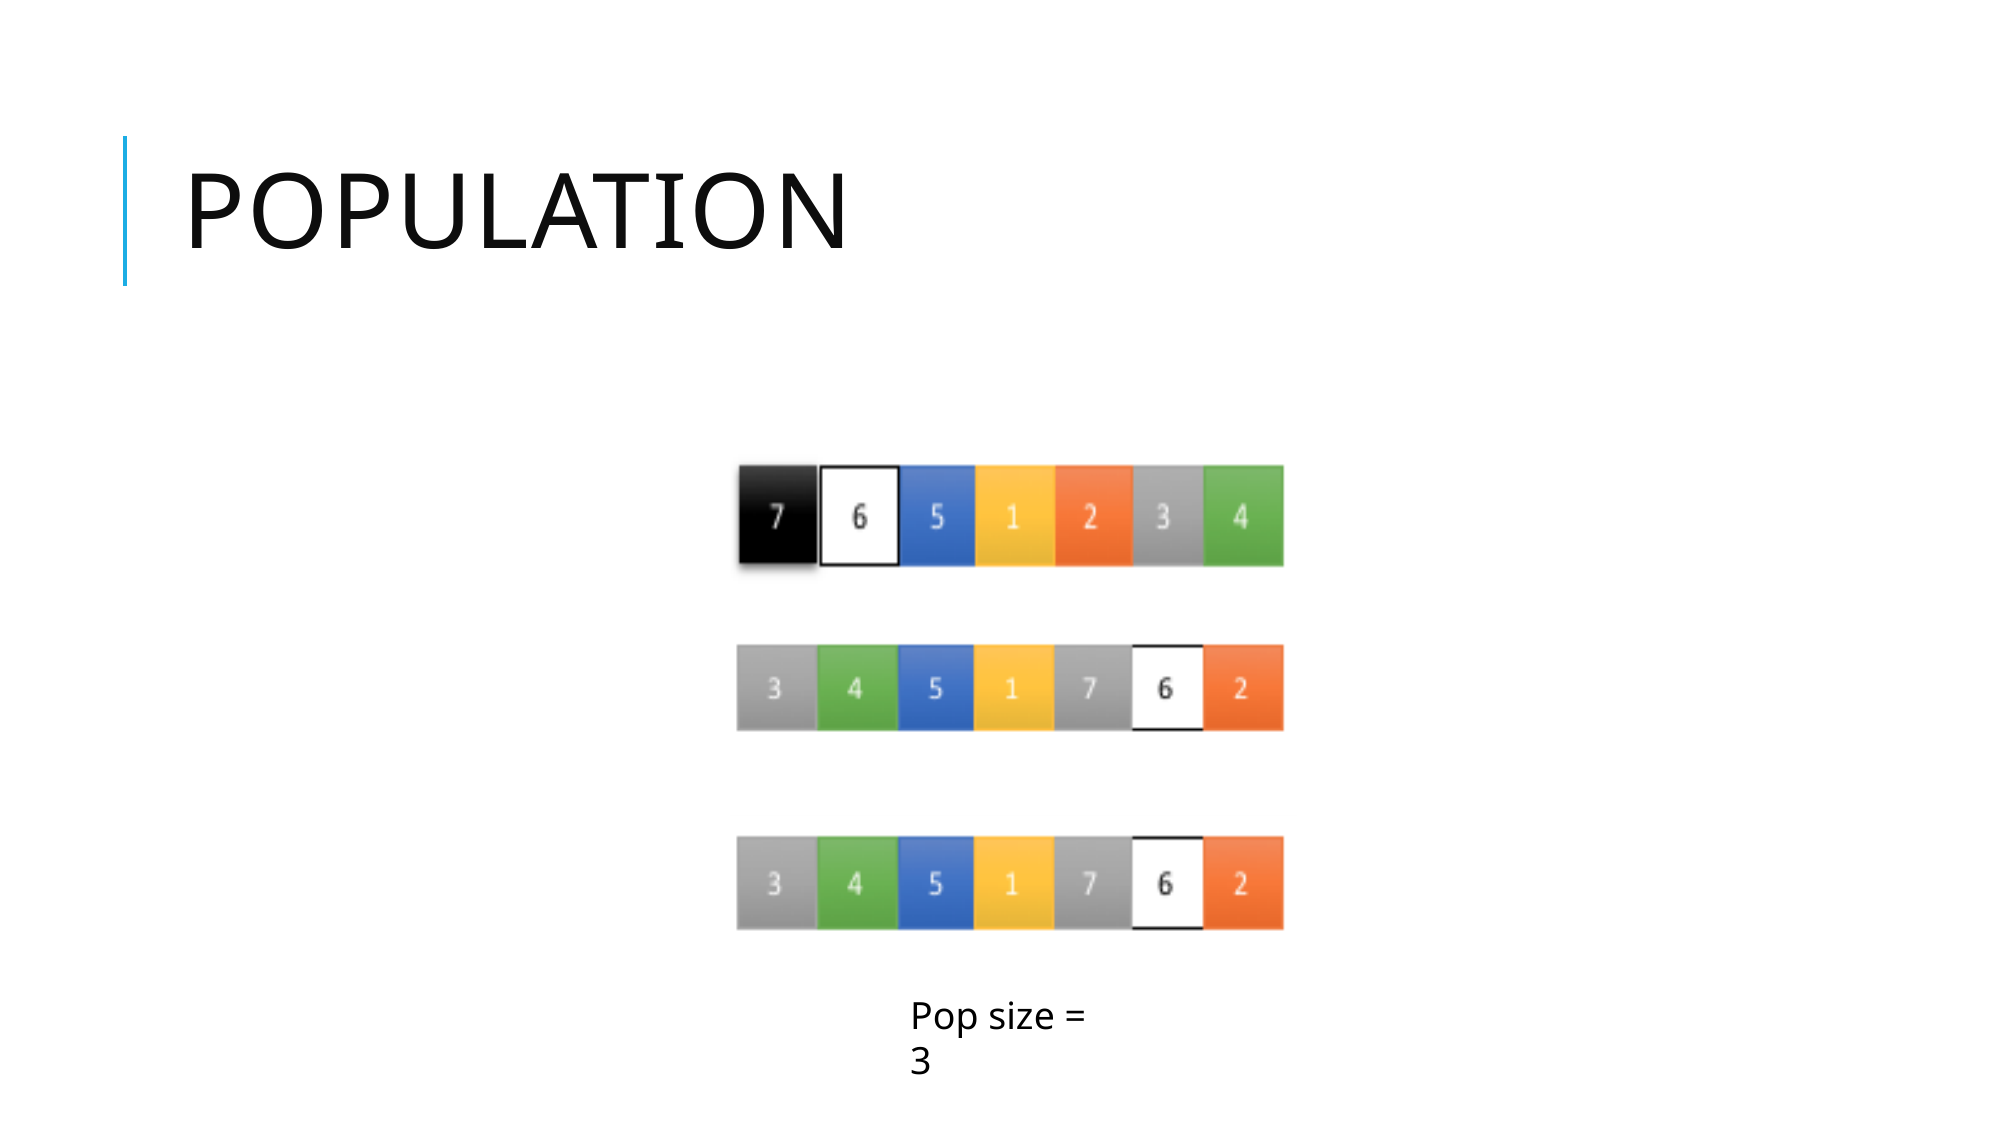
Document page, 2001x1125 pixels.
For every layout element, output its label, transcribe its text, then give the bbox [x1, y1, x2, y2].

text_box Pop size = 3 [895, 984, 1132, 1089]
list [730, 624, 1297, 757]
picture [730, 813, 1297, 957]
title Population [168, 96, 1763, 342]
picture [730, 438, 1297, 596]
